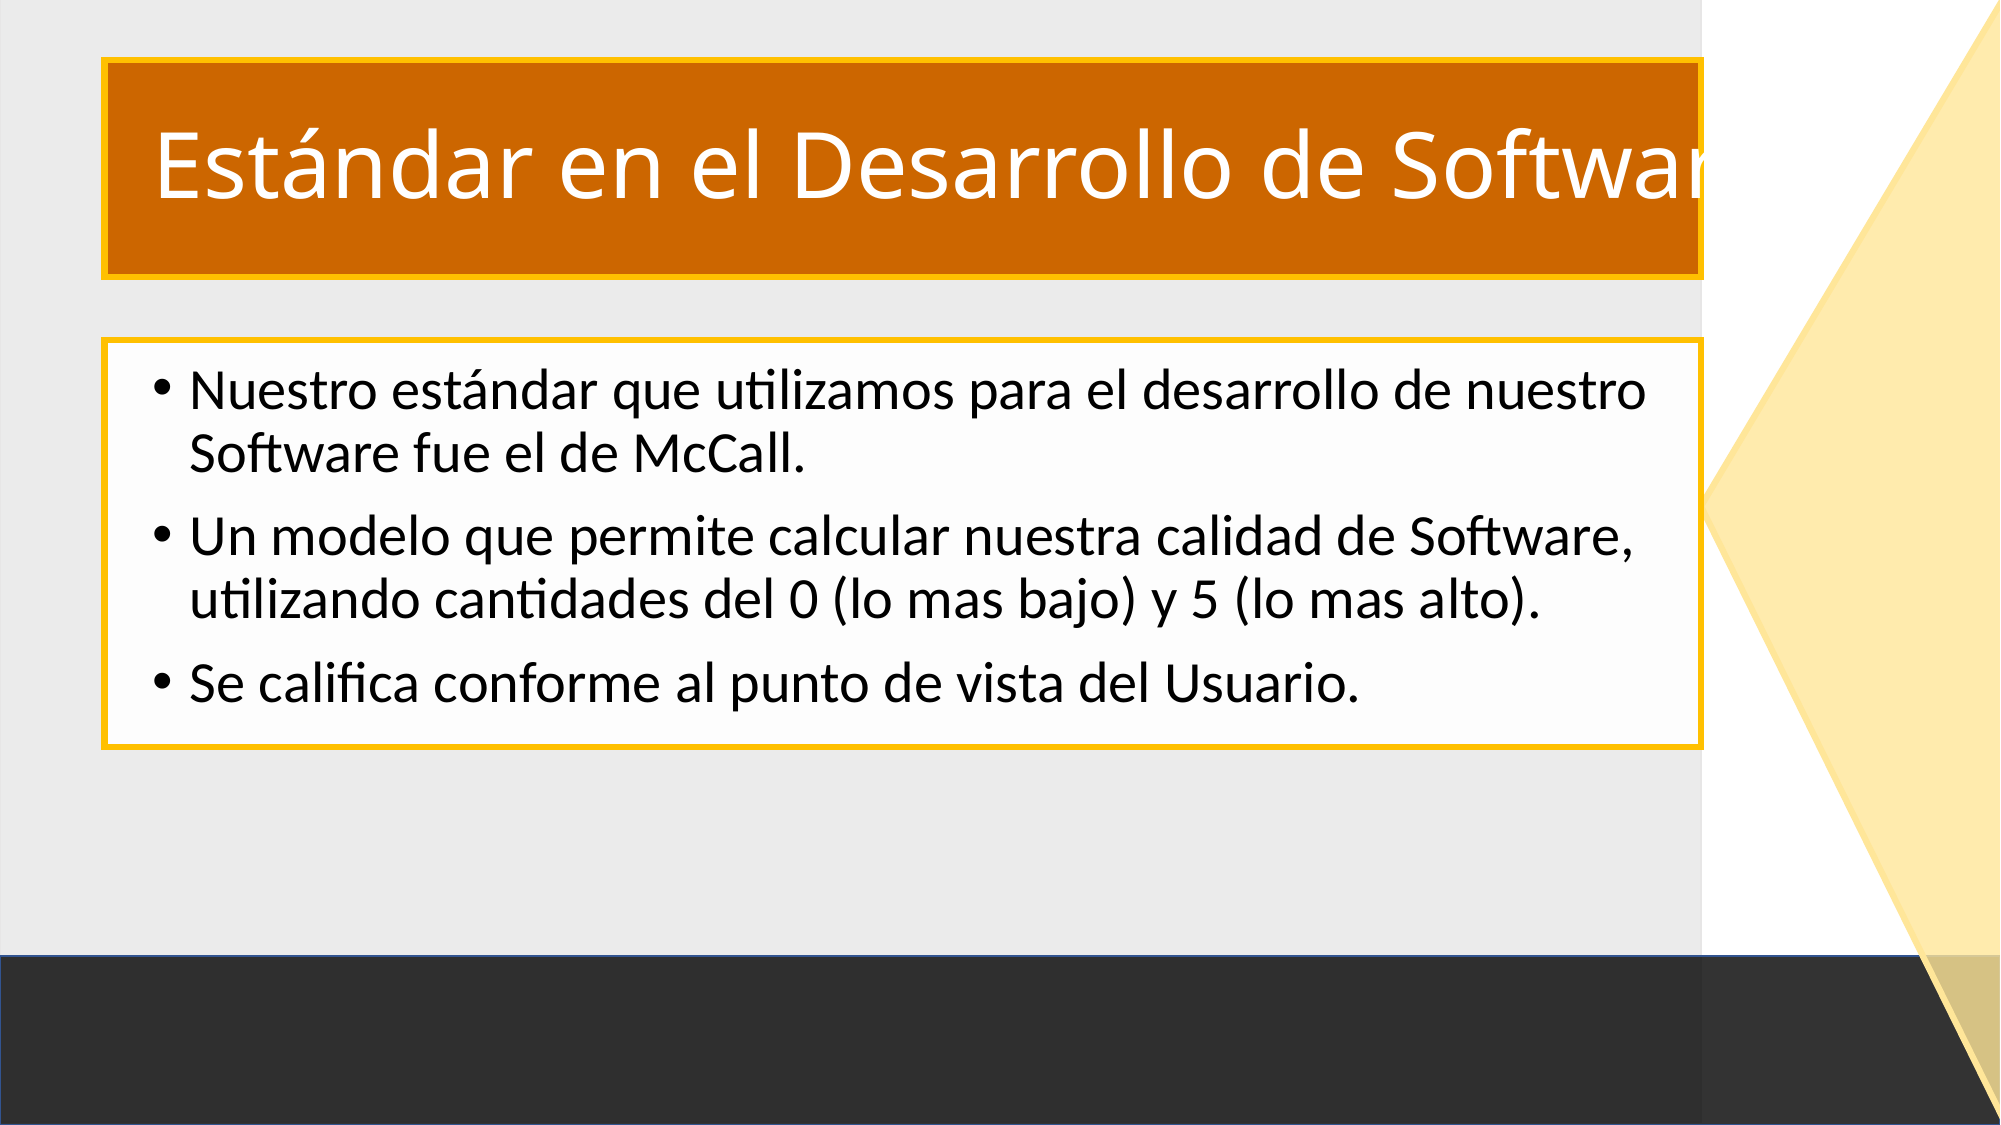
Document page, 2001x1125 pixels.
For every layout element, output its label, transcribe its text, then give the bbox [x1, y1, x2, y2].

text_box [1792, 2, 2000, 1115]
title Estándar en el Desarrollo de Software [137, 59, 1863, 278]
text_box [0, 955, 2000, 1125]
text_box [103, 339, 1702, 748]
text_box [0, 0, 1702, 955]
list Nuestro estándar que utilizamos para el desarrollo de nuestro Software fue el de McCall. Un modelo que permite calcular nuestra calidad de Software, utilizando cantidades del 0 (lo mas bajo) y 5 (lo mas alto). Se califica conforme al punto de vista del Usuario. [137, 351, 1863, 1066]
text_box [103, 59, 137, 278]
